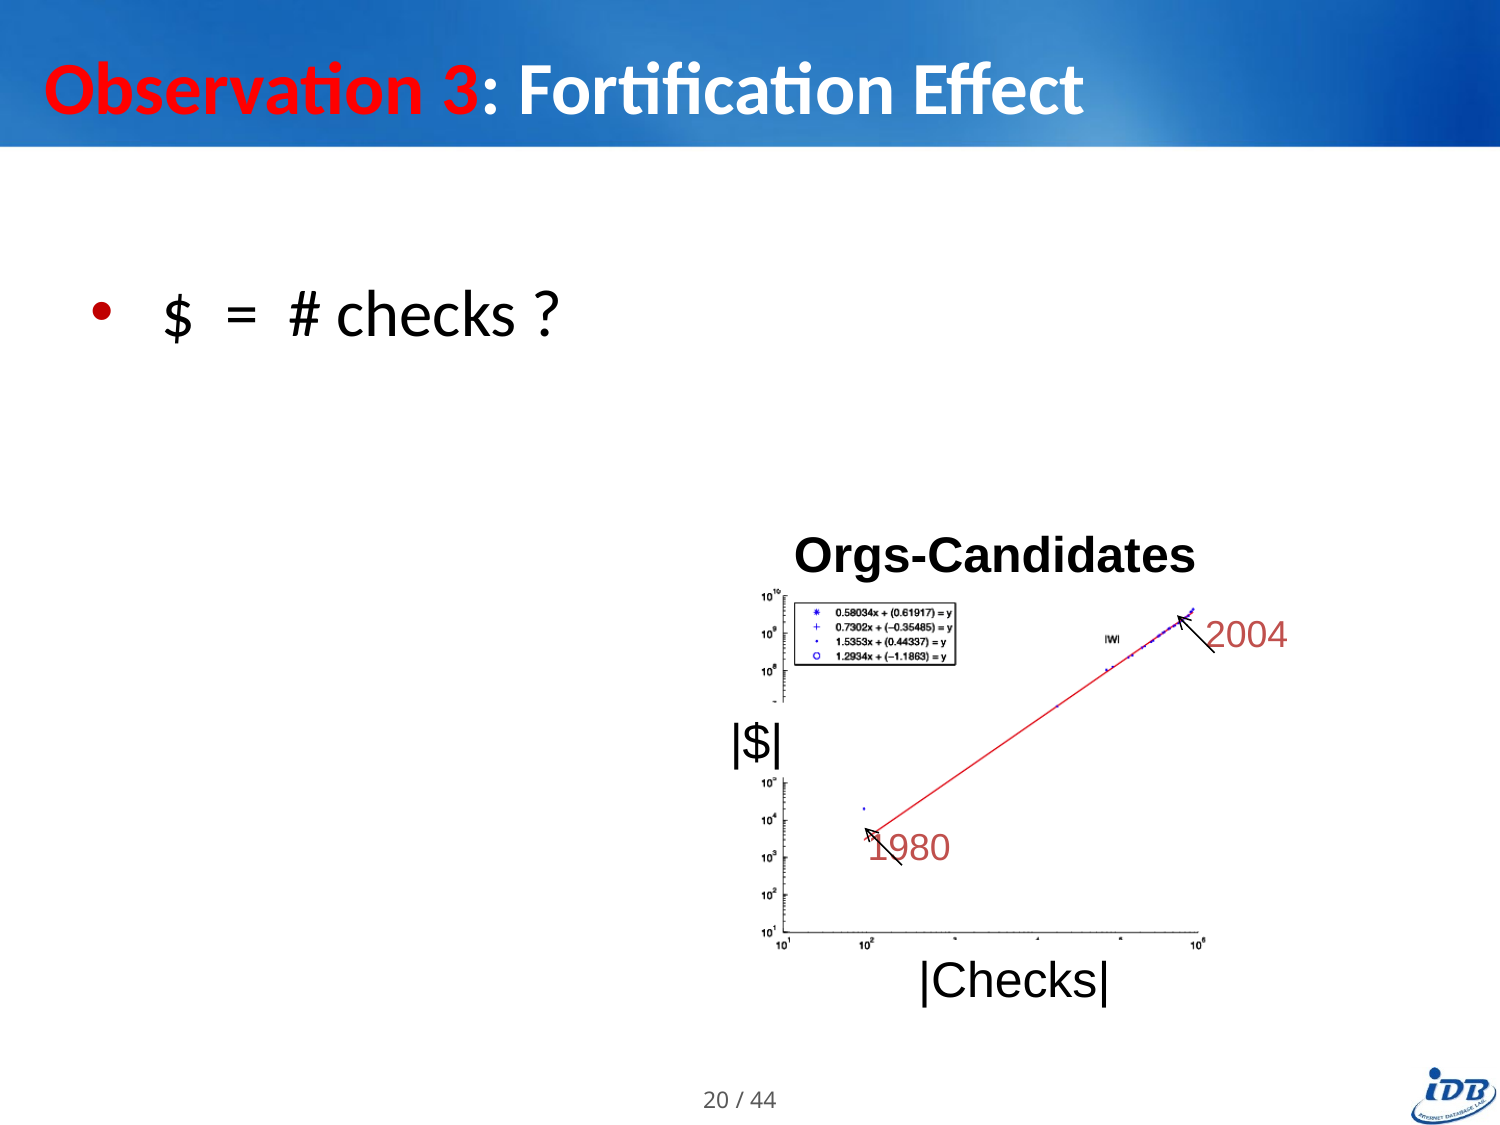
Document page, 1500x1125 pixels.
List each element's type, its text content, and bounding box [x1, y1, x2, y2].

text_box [1176, 614, 1215, 653]
list $ = # checks ? [75, 262, 1425, 1005]
text_box Orgs-Candidates [779, 515, 1212, 563]
text_box 2004 [1253, 602, 1304, 663]
text_box |Checks| [903, 987, 1126, 1015]
picture [0, 0, 1500, 1125]
title Observation 3: Fortification Effect [29, 19, 1471, 149]
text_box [864, 827, 903, 866]
